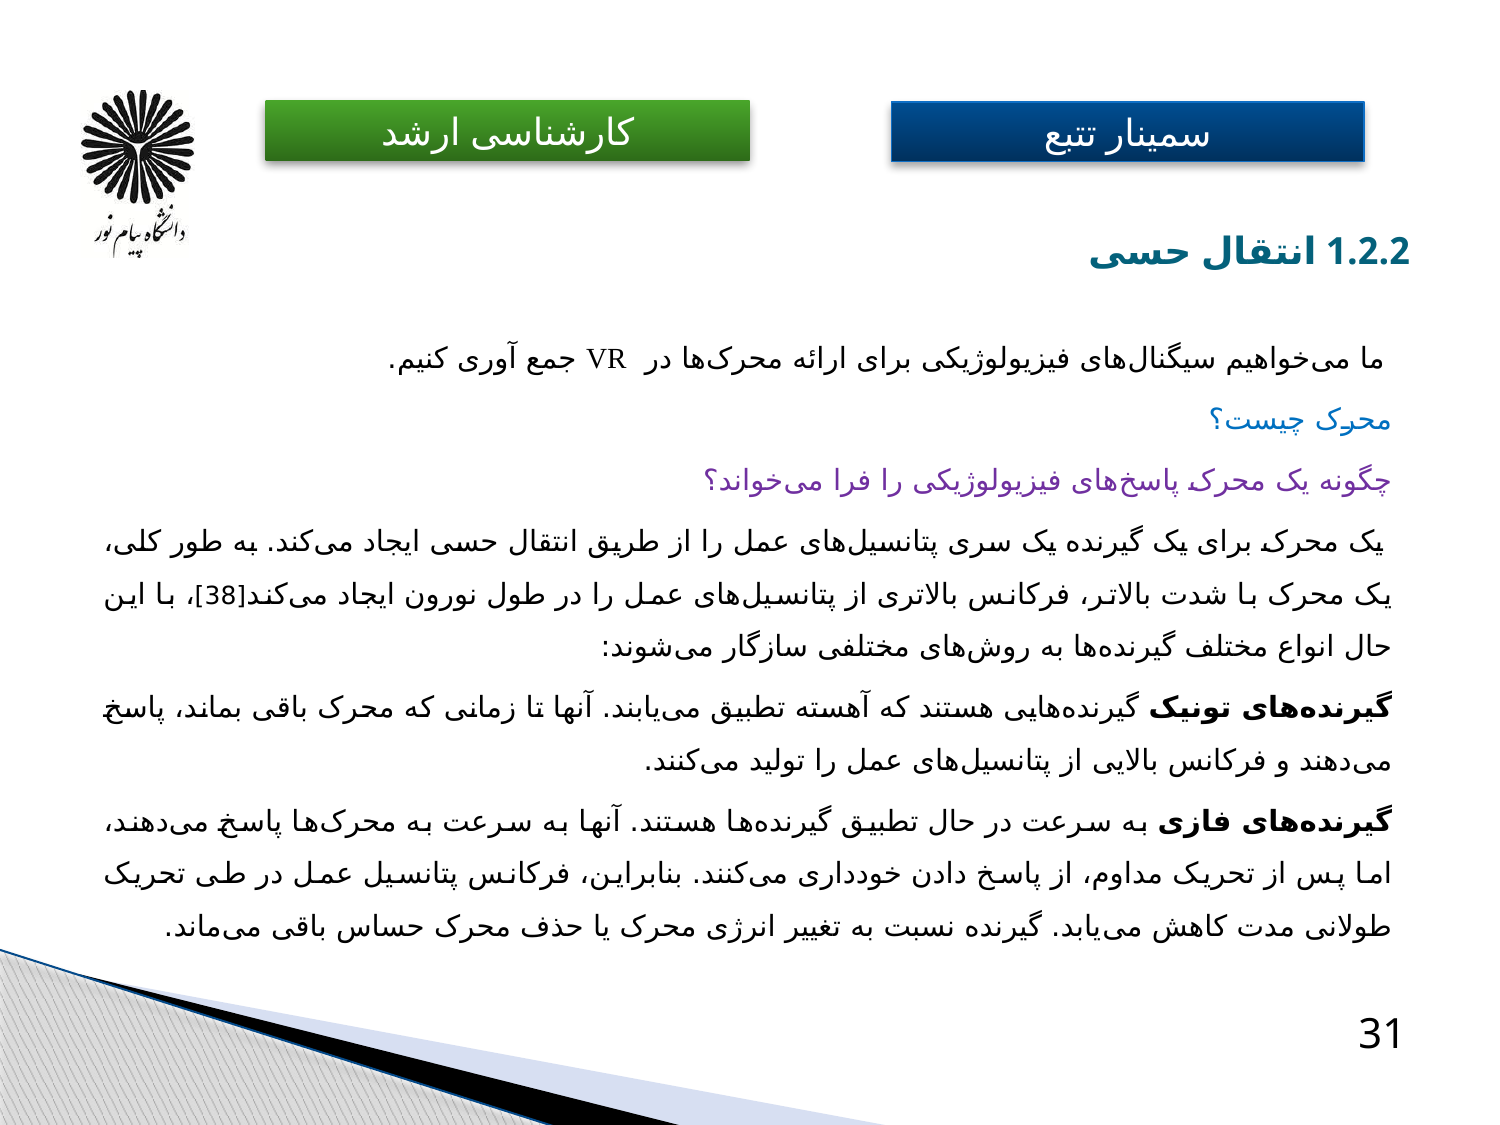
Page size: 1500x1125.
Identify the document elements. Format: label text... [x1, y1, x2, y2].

list ما می‌خواهیم سیگنال‌های فیزیولوژیکی برای ارائه محرک‌ها در VR جمع آوری کنیم. محرک چیست؟ چگونه یک محرک پاسخ‌های فیزیولوژیکی را فرا می‌خواند؟ یک محرک برای یک گیرنده یک سری پتانسیل‌های عمل را از طریق انتقال حسی ایجاد می‌کند. به طور کلی، یک محرک با شدت بالاتر، فرکانس بالاتری از پتانسیل‌های عمل را در طول نورون ایجاد می‌کند[38]، با این حال انواع مختلف گیرنده‌ها به روش‌های مختلفی سازگار می‌‌شوند: گیرنده‌های تونیک گیرنده‌هایی هستند که آهسته تطبیق می‌یابند. آنها تا زمانی که محرک باقی بماند، پاسخ می‌دهند و فرکانس بالایی از پتانسیل‌های عمل را تولید می‌کنند. گیرنده‌های فازی به سرعت در حال تطبیق گیرنده‌ها هستند. آنها به سرعت به محرک‌ها پاسخ می‌دهند، اما پس از تحریک مداوم، از پاسخ دادن خودداری می‌کنند. بنابراین، فرکانس پتانسیل عمل در طی تحریک طولانی مدت کاهش می‌یابد. گیرنده نسبت به تغییر انرژی محرک یا حذف محرک حساس باقی می‌ماند. [88, 314, 1425, 976]
title 1.2.2 انتقال حسی [702, 208, 1425, 291]
picture [53, 90, 222, 258]
slide_number 31 [1340, 1011, 1425, 1072]
